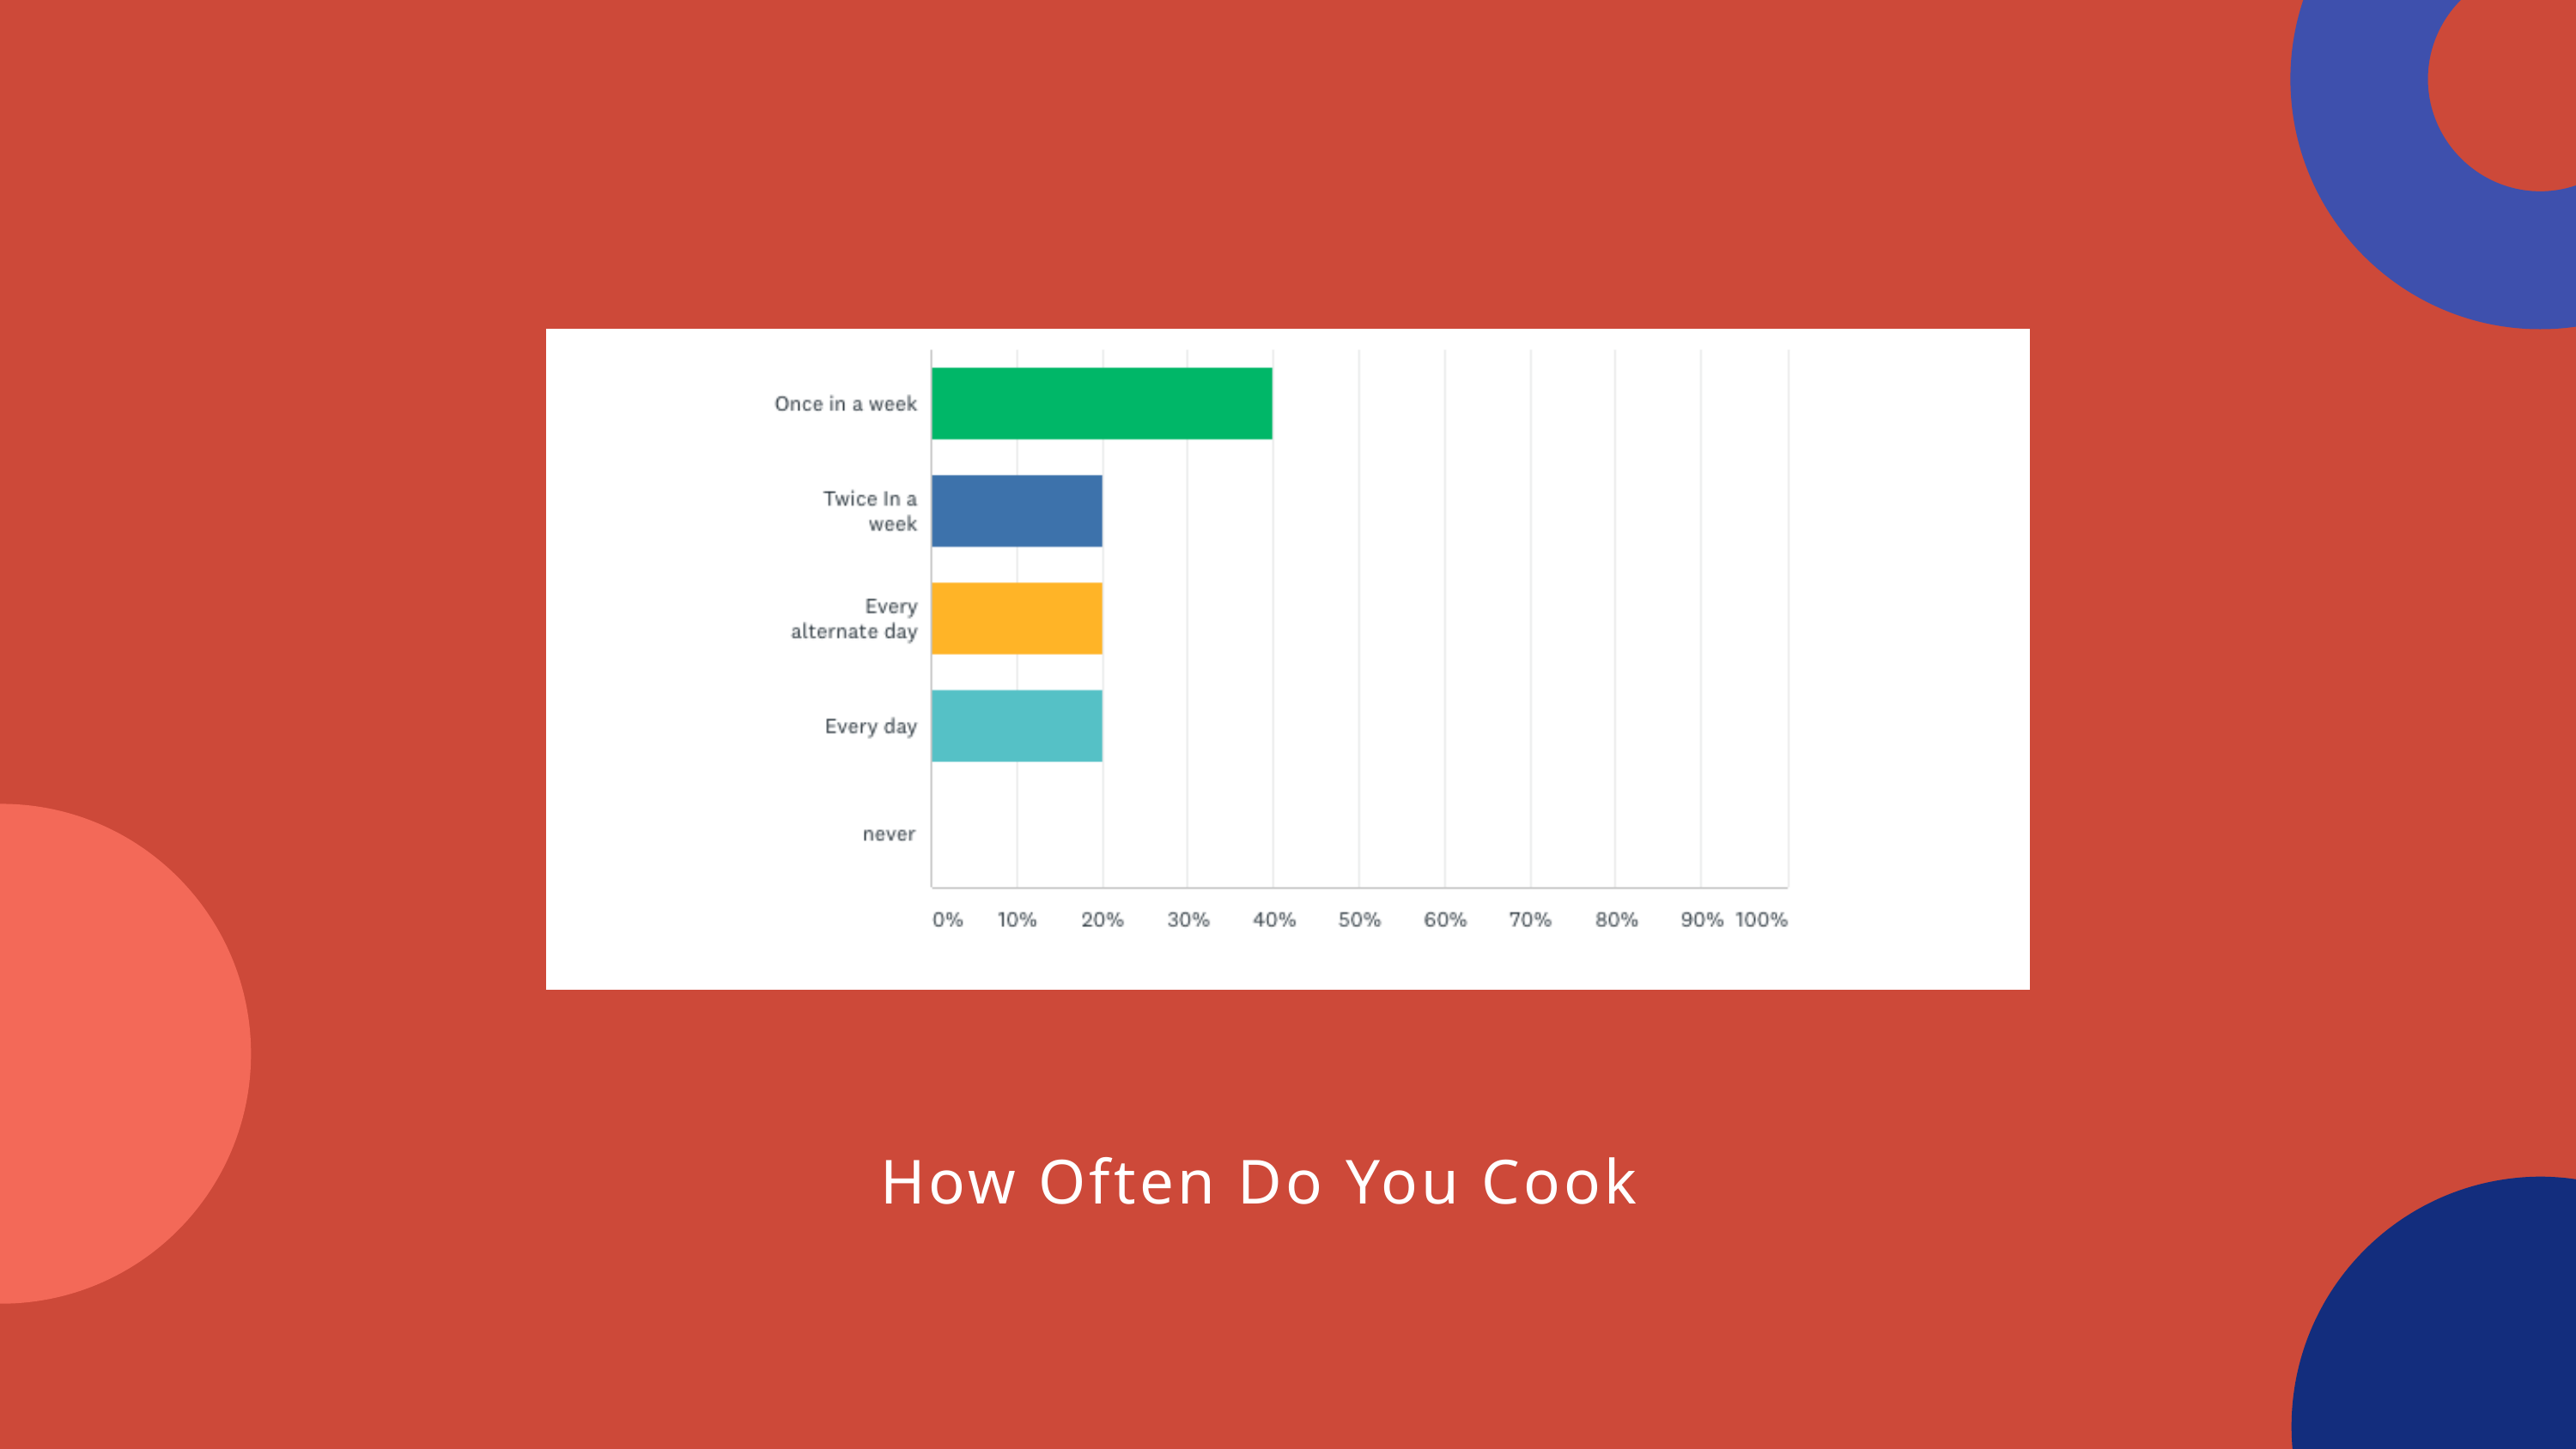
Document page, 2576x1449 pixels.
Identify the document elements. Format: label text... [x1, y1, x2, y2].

text_box How Often Do You Cook [880, 1137, 1760, 1216]
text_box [0, 803, 252, 1304]
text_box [2290, 1176, 2576, 1449]
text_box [2290, 0, 2576, 330]
picture [546, 329, 2030, 990]
